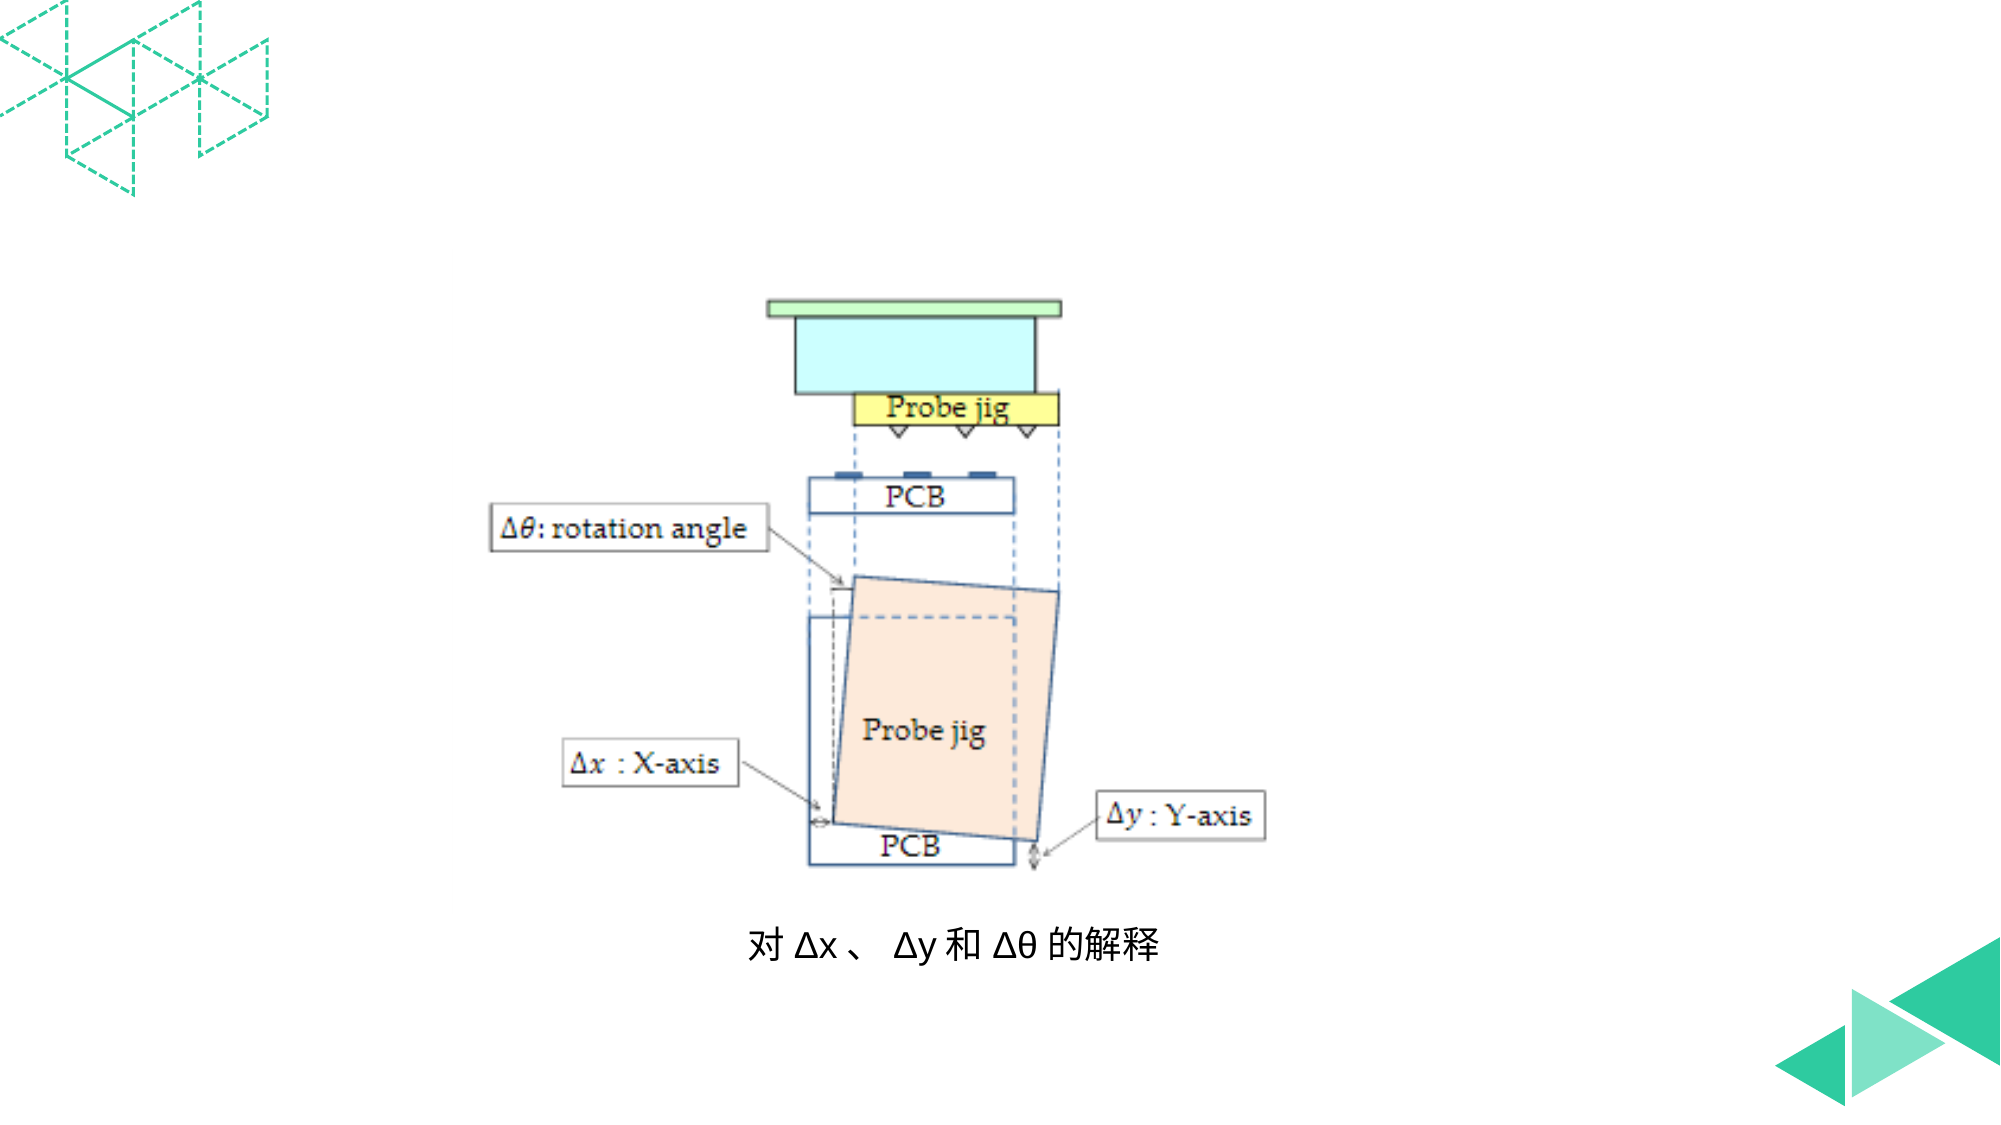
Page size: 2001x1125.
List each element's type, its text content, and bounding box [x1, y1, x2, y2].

text_box [67, 119, 135, 197]
text_box 对Δx、Δy和Δθ的解释 [732, 913, 1733, 974]
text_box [1774, 937, 2000, 1107]
text_box [201, 38, 269, 117]
text_box [68, 39, 134, 116]
text_box [198, 78, 269, 158]
text_box [0, 37, 69, 117]
text_box [134, 39, 201, 119]
text_box [132, 0, 202, 81]
text_box [65, 79, 134, 158]
picture [450, 249, 1331, 914]
text_box [0, 0, 68, 76]
